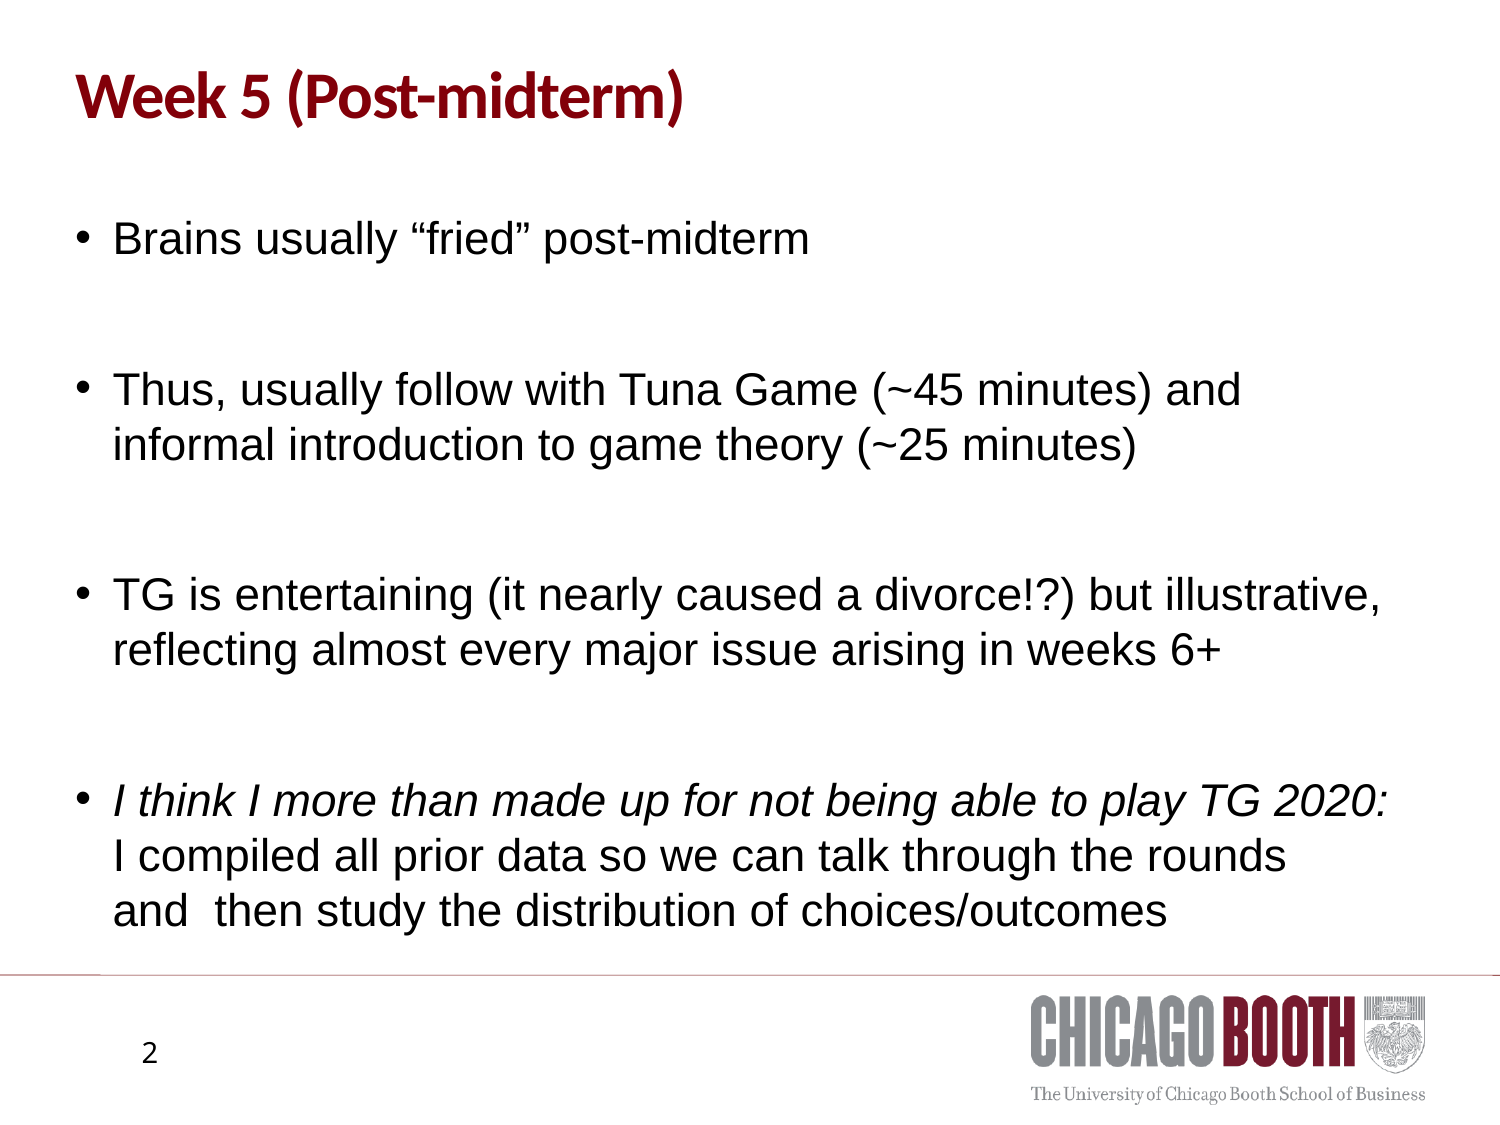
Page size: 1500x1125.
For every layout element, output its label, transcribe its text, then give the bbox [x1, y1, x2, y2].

list Brains usually “fried” post-midterm Thus, usually follow with Tuna Game (~45 minutes) and informal introduction to game theory (~25 minutes) TG is entertaining (it nearly caused a divorce!?) but illustrative, reflecting almost every major issue arising in weeks 6+ I think I more than made up for not being able to play TG 2020: I compiled all prior data so we can talk through the rounds and then study the distribution of choices/outcomes [74, 208, 1426, 948]
title Week 5 (Post-midterm) [74, 43, 1426, 134]
picture [1031, 995, 1425, 1105]
